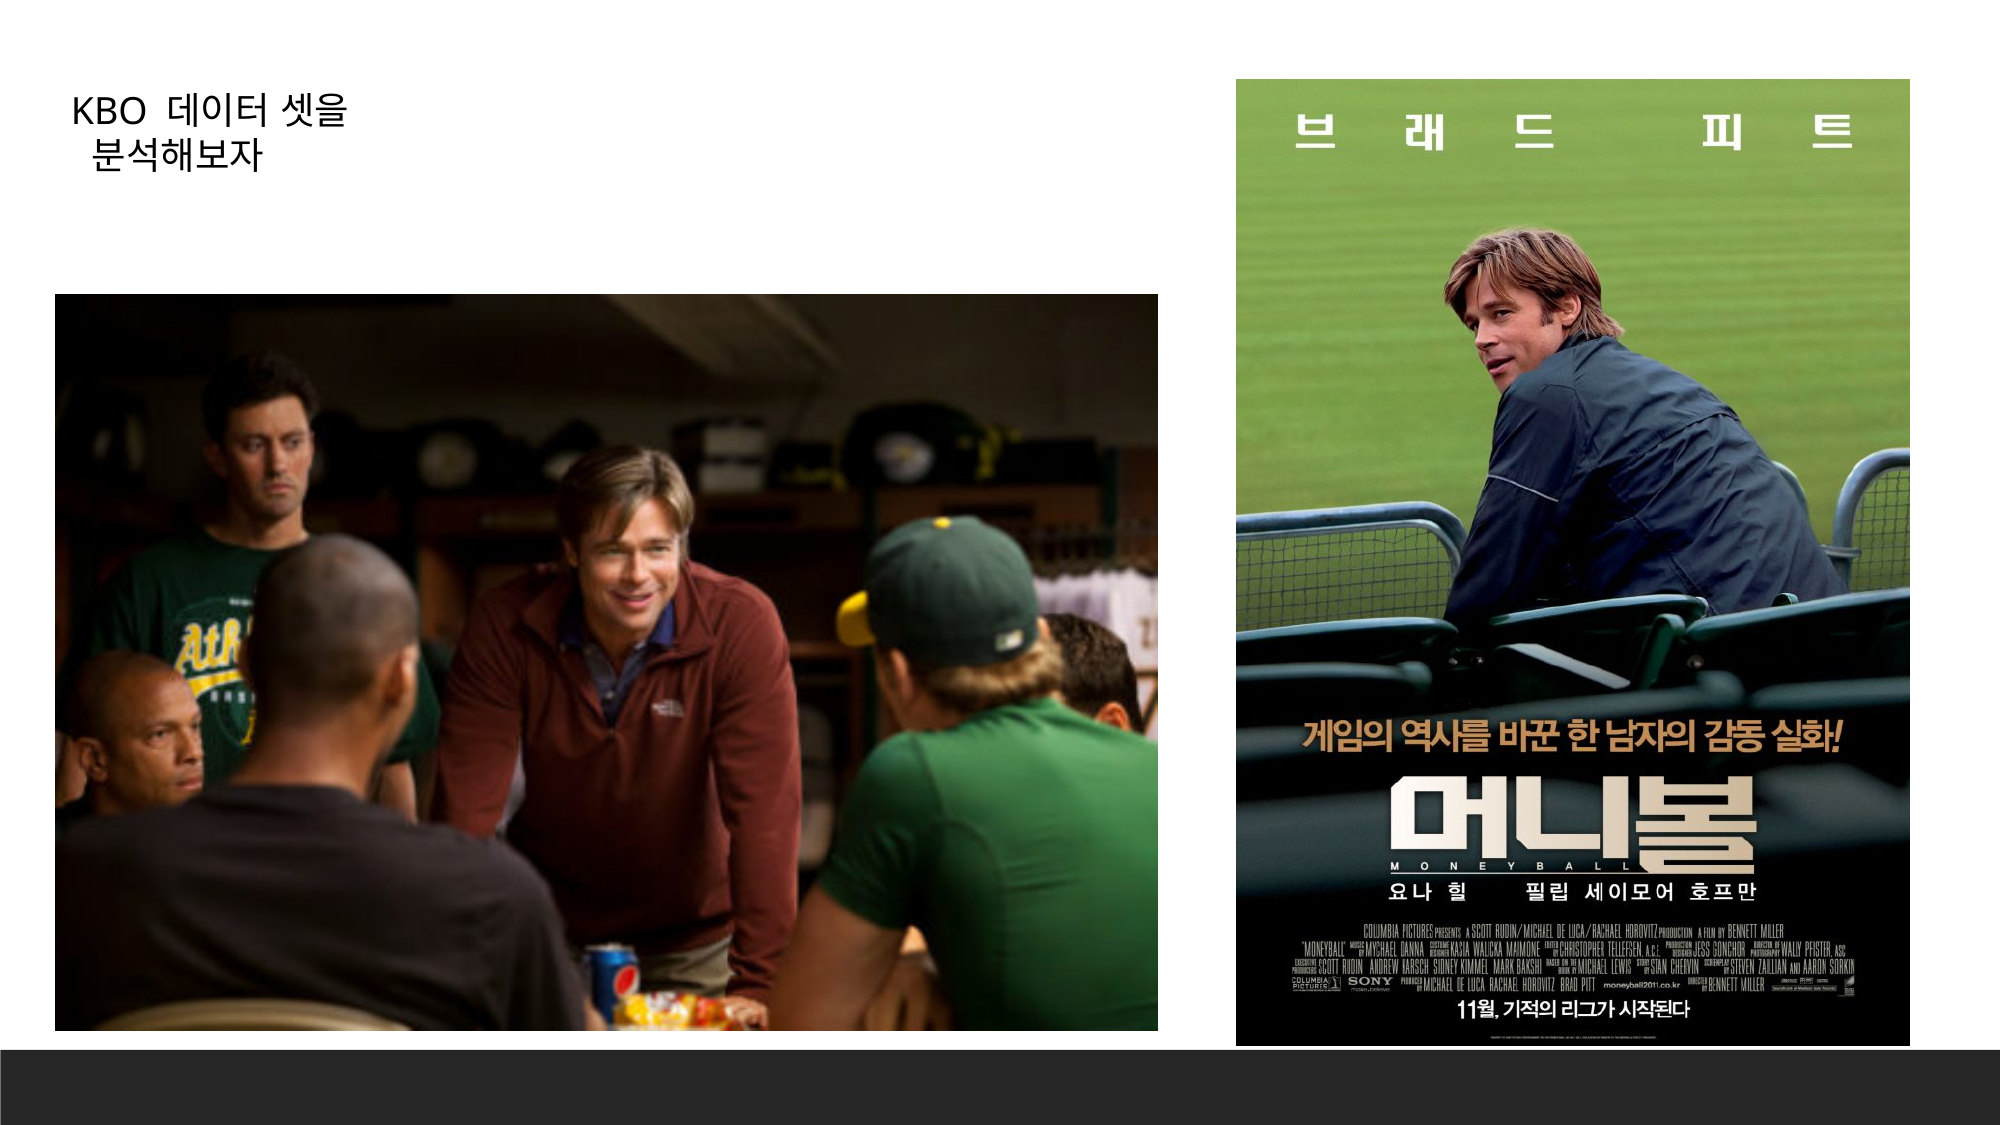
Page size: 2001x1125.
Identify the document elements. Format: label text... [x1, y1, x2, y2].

picture [1235, 78, 1911, 1046]
picture [55, 294, 1159, 1031]
text_box KBO 데이터 셋을 분석해보자 [55, 79, 1056, 185]
